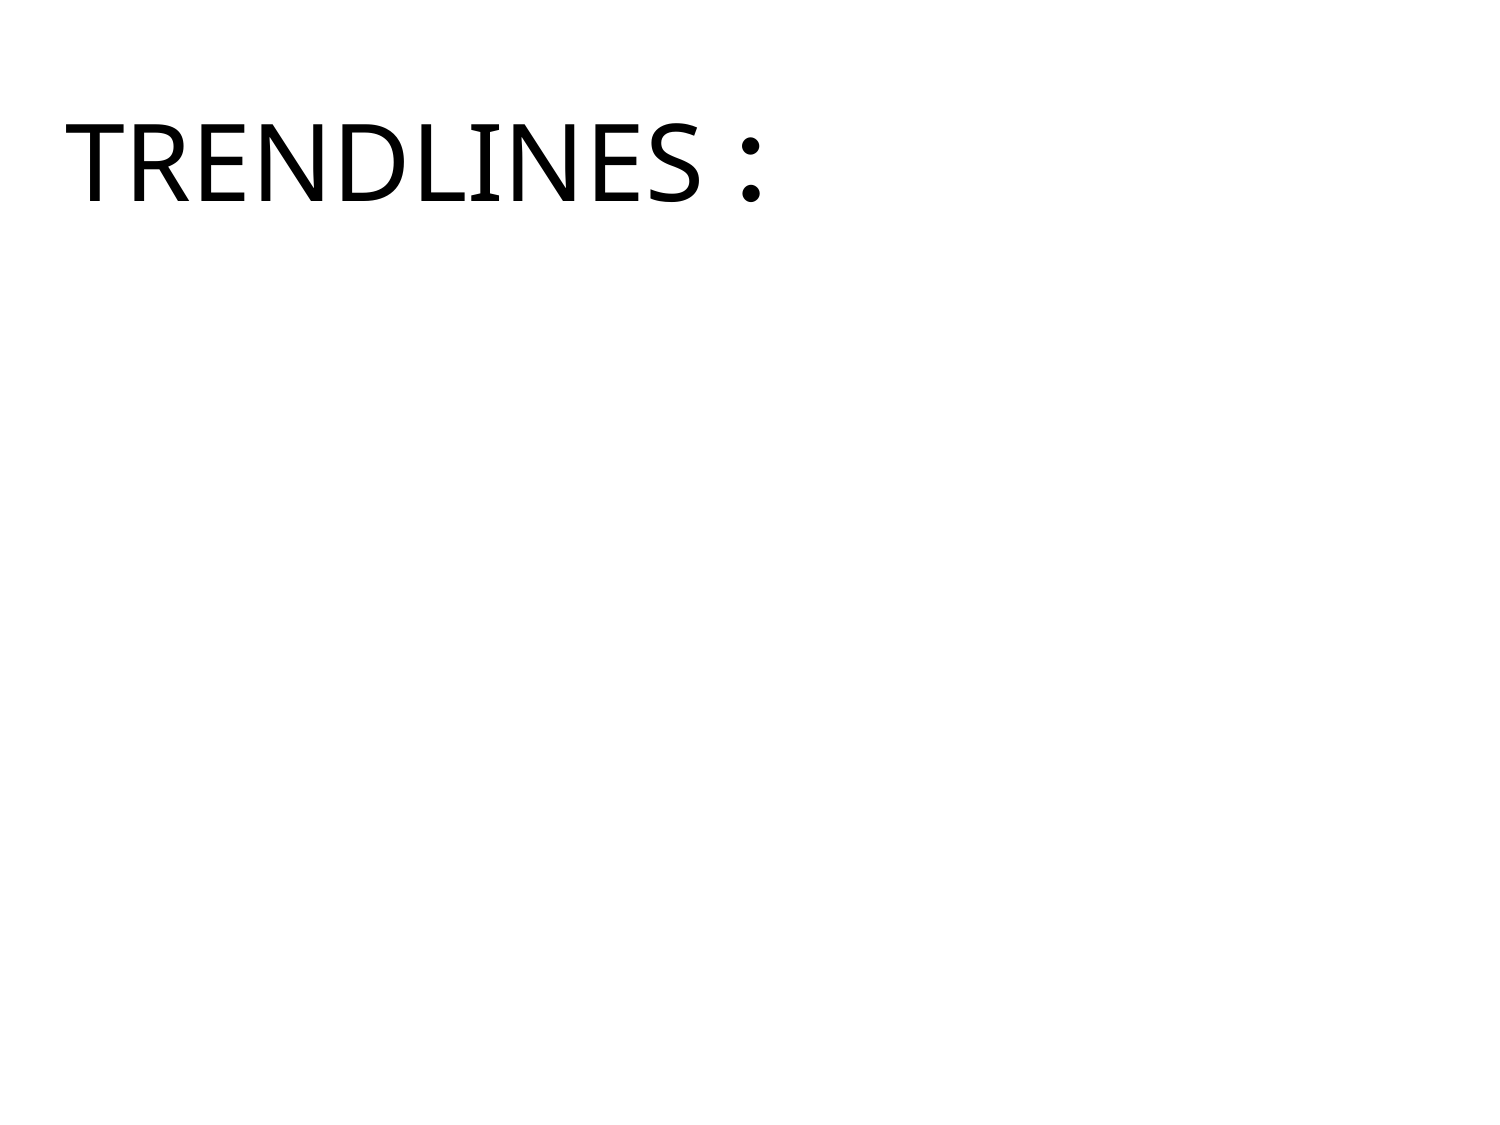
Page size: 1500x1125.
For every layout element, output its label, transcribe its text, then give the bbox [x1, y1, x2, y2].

title TRENDLINES : [50, 50, 1400, 238]
